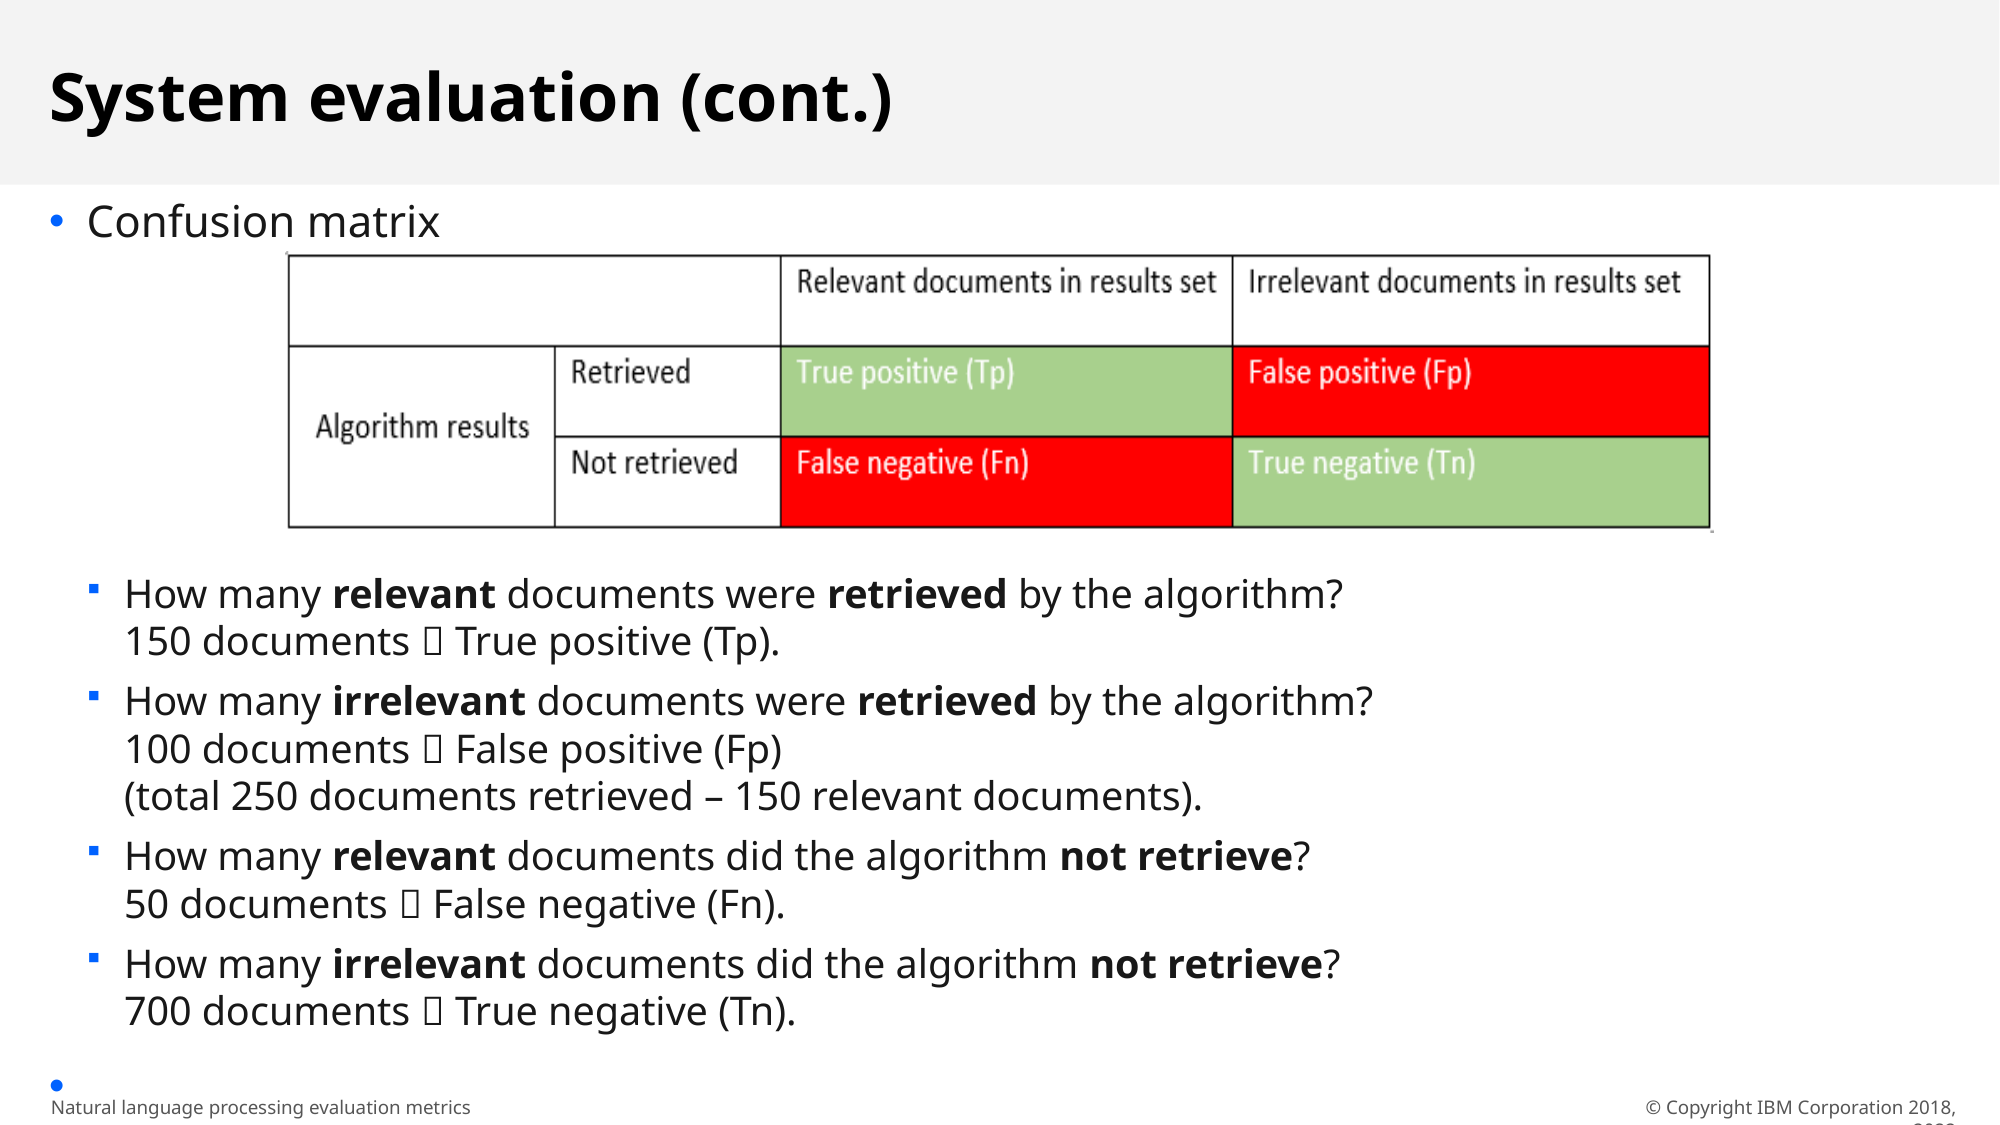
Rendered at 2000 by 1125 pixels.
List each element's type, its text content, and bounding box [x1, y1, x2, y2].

title System evaluation (cont.) [34, 29, 1944, 171]
picture [285, 251, 1714, 533]
list Confusion matrix How many relevant documents were retrieved by the algorithm? 150 documents  True positive (Tp). How many irrelevant documents were retrieved by the algorithm? 100 documents  False positive (Fp) (total 250 documents retrieved – 150 relevant documents). How many relevant documents did the algorithm not retrieve? 50 documents  False negative (Fn). How many irrelevant documents did the algorithm not retrieve? 700 documents  True negative (Tn). [34, 190, 1944, 1096]
footer © Copyright IBM Corporation 2018, 2022 [1616, 1096, 1972, 1125]
